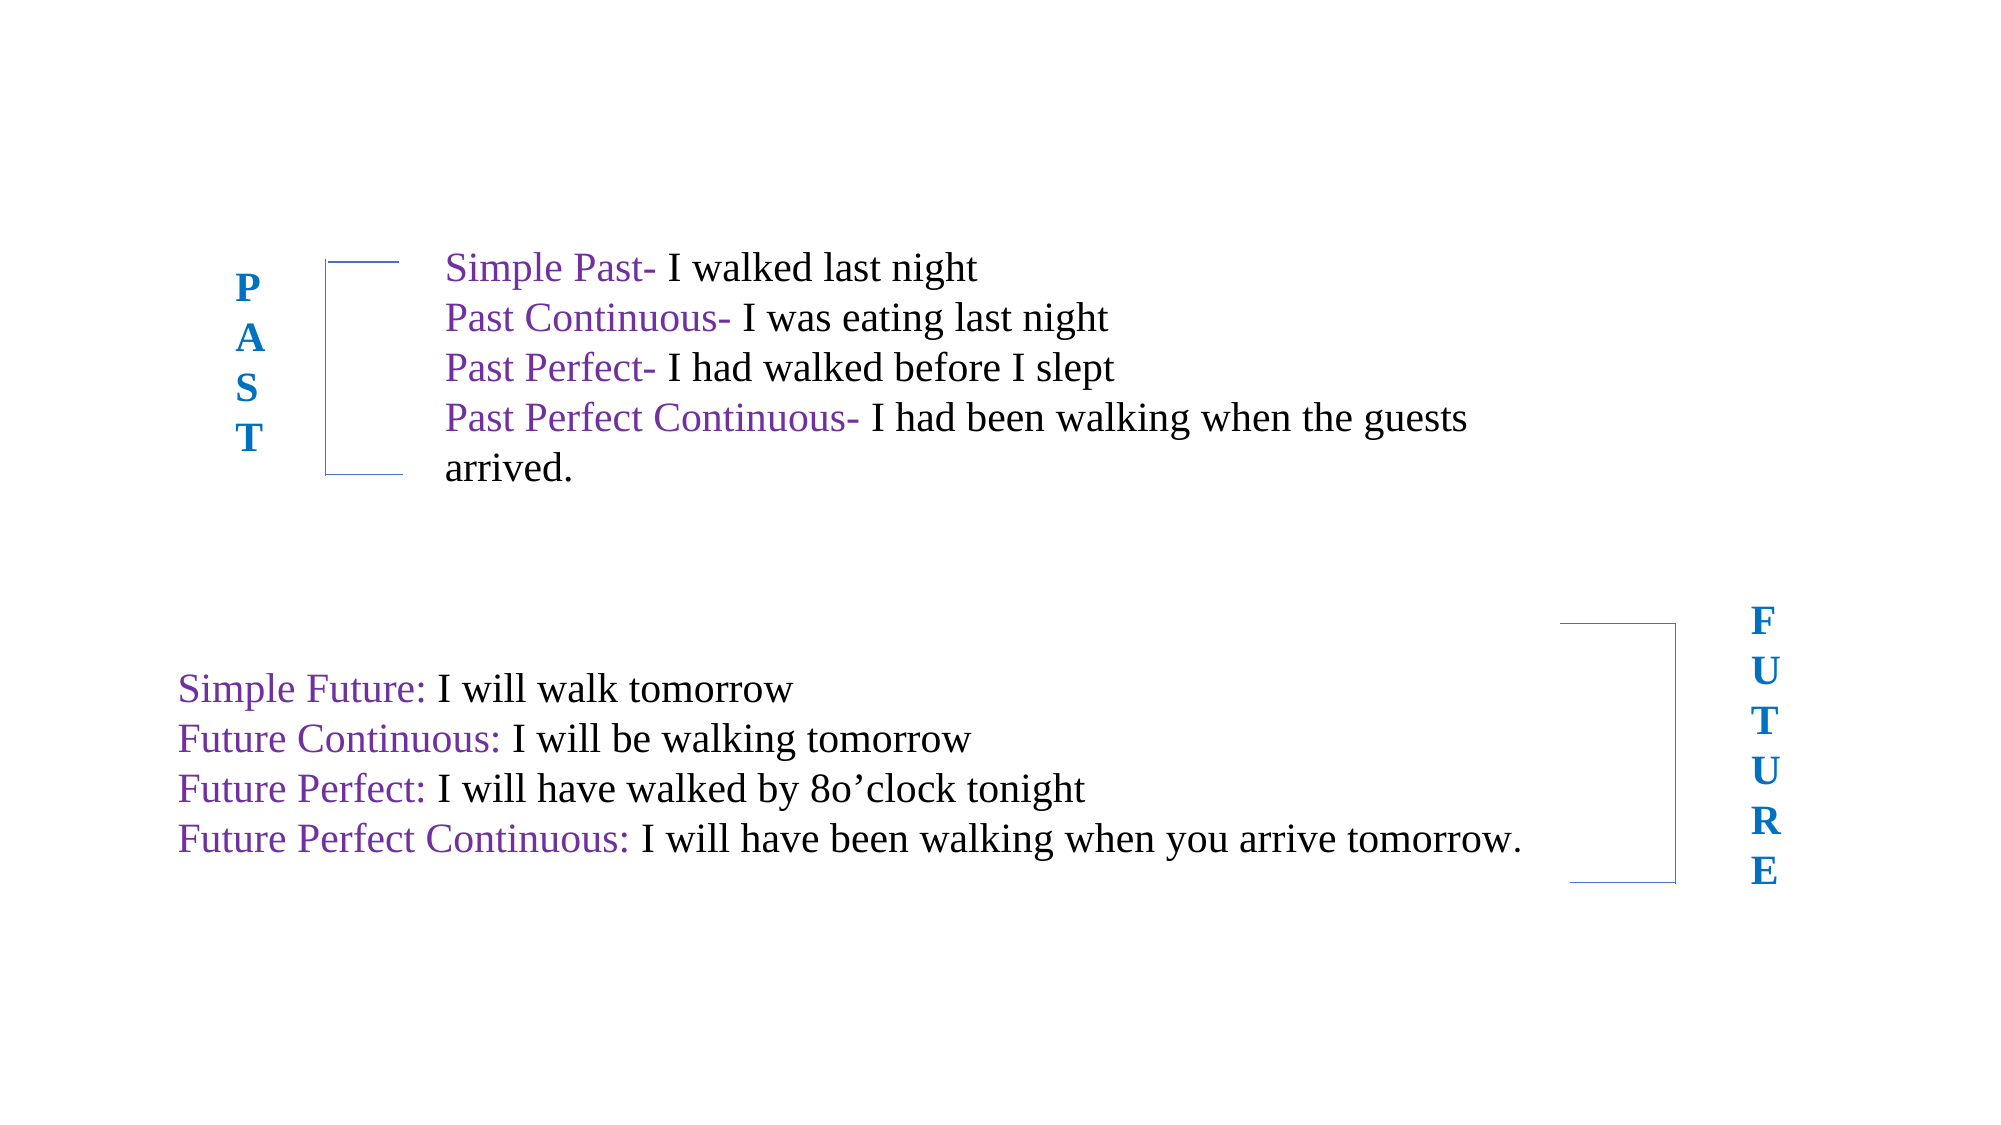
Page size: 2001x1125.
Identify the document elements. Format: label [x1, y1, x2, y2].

text_box [220, 232, 1585, 500]
text_box [162, 585, 1804, 904]
